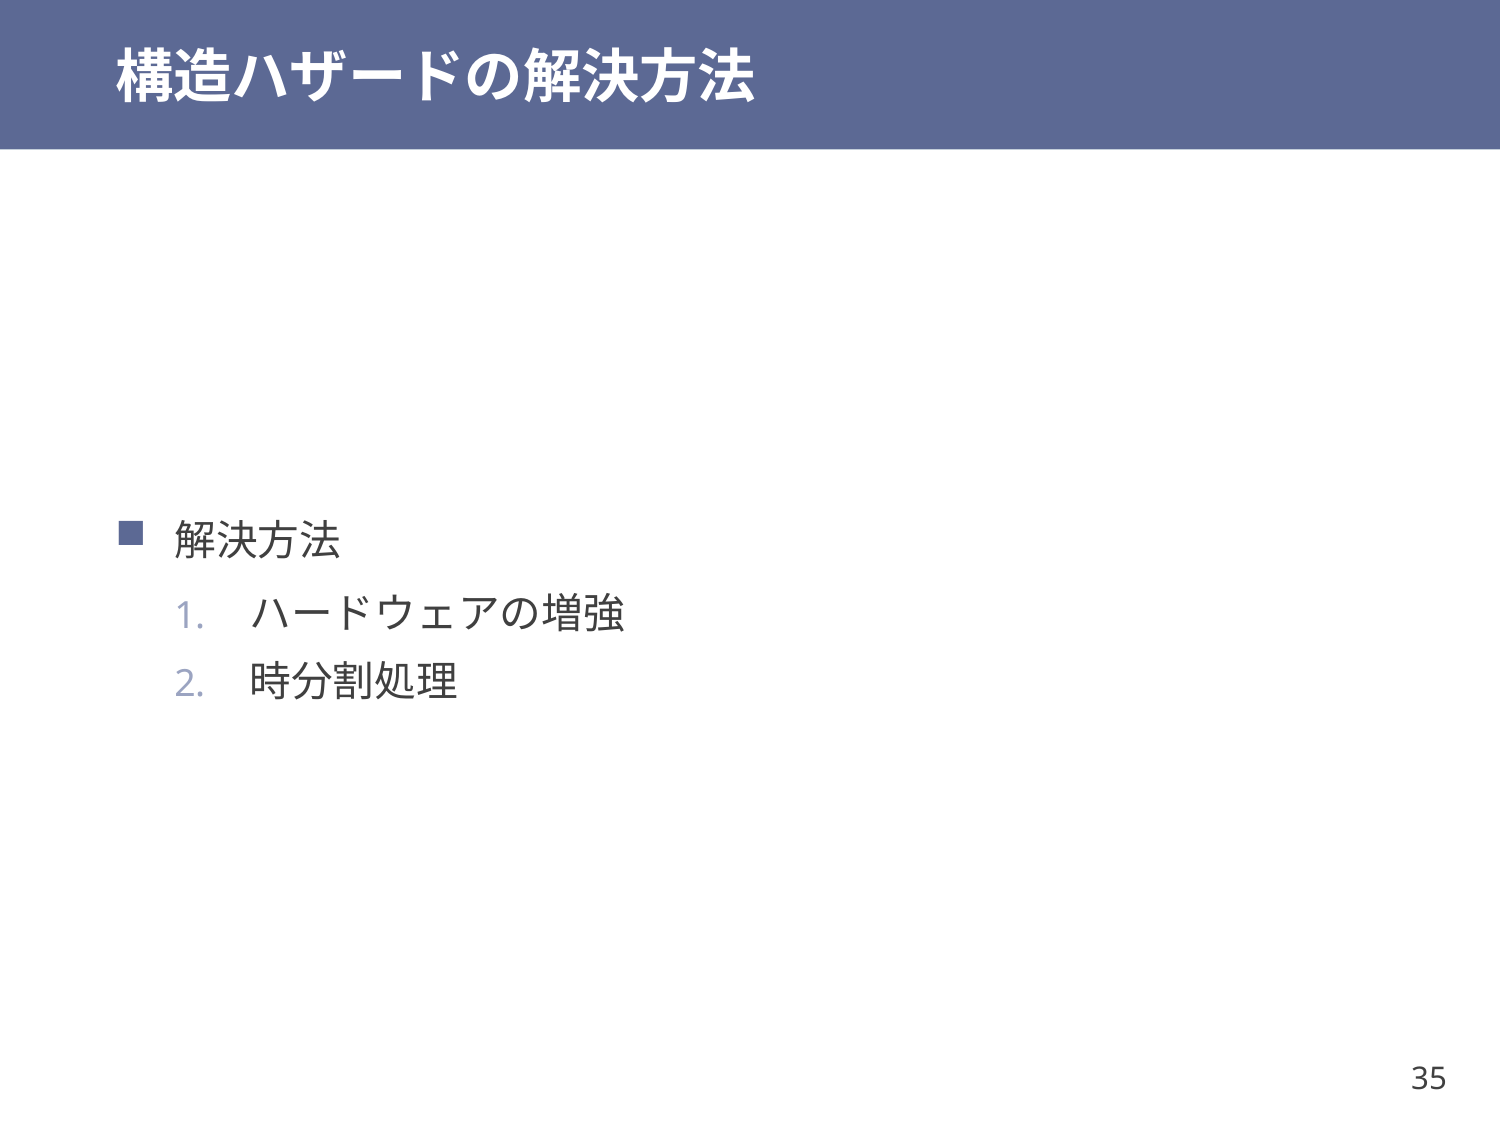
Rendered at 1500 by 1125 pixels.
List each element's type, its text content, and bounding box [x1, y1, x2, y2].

list 解決方法 ハードウェアの増強 時分割処理 [100, 178, 1459, 1036]
title 構造ハザードの解決方法 [100, 0, 1500, 150]
